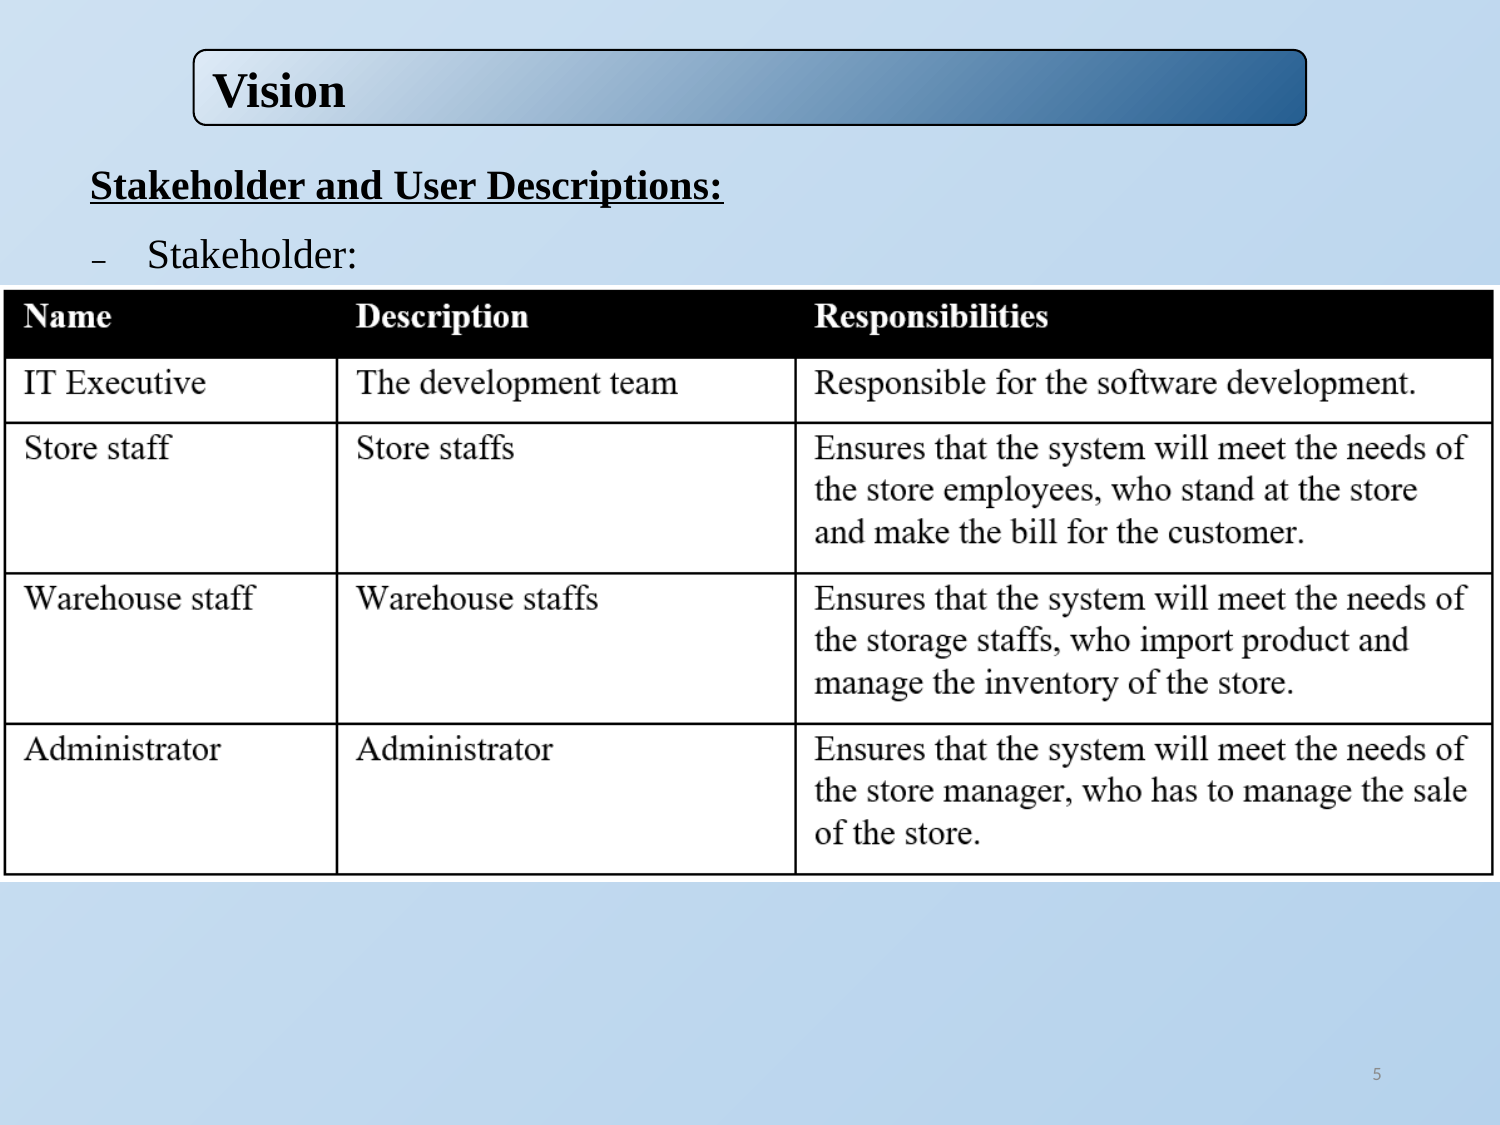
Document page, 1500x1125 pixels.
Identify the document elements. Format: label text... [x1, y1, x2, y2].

slide_number 5 [1059, 1042, 1397, 1103]
text_box Stakeholder and User Descriptions: [74, 149, 1425, 215]
text_box Vision [192, 48, 1308, 126]
picture [0, 285, 1500, 882]
text_box Stakeholder: [75, 219, 1451, 285]
